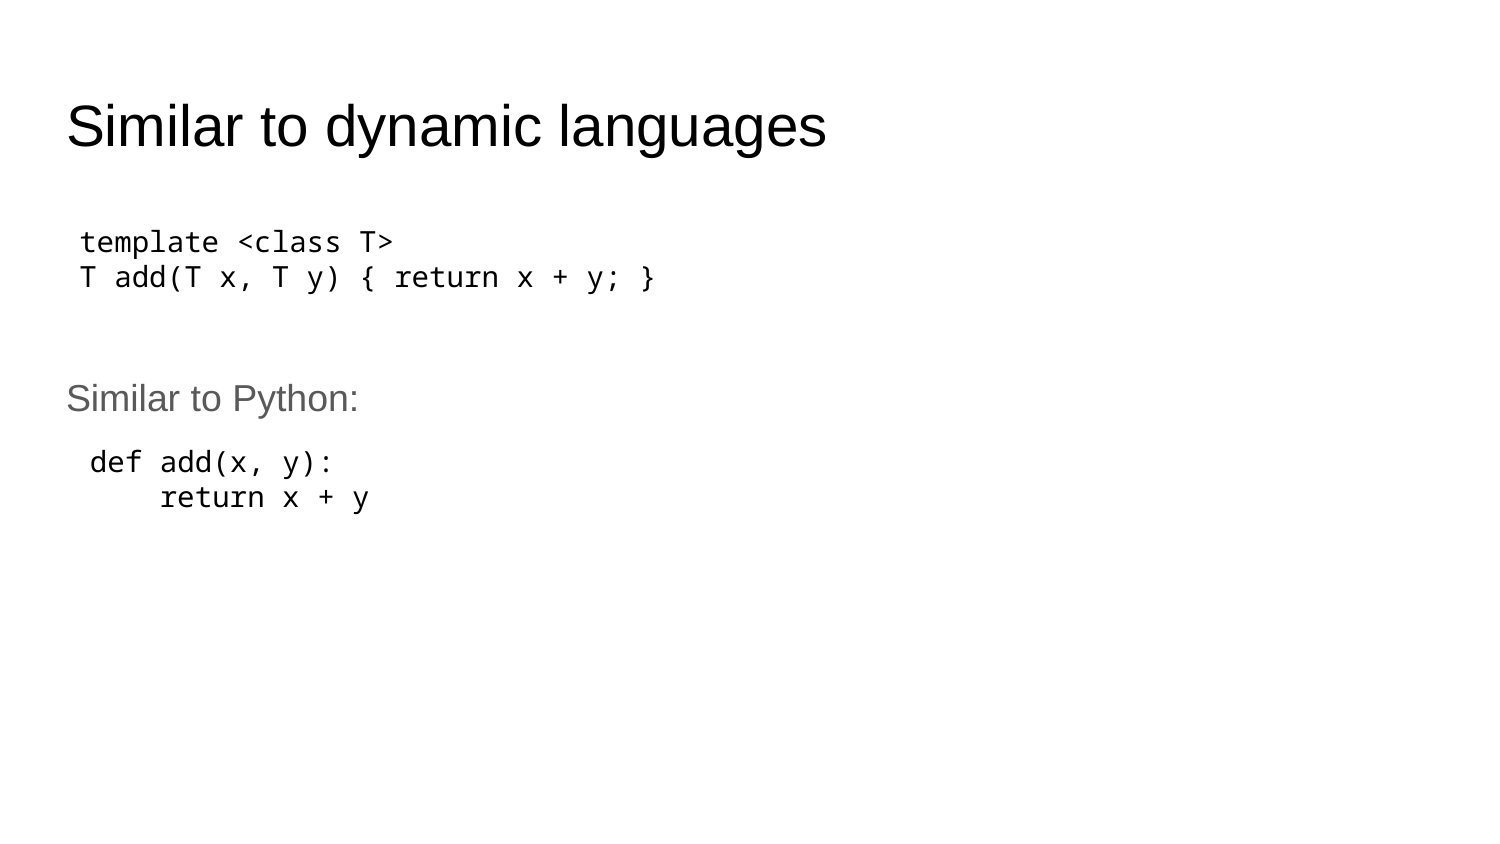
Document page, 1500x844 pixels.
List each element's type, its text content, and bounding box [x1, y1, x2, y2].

title Similar to dynamic languages [51, 72, 1449, 167]
list Similar to Python: [51, 189, 1449, 750]
text_box template <class T> T add(T x, T y) { return x + y; } [64, 208, 1074, 319]
text_box def add(x, y): return x + y [74, 428, 708, 523]
